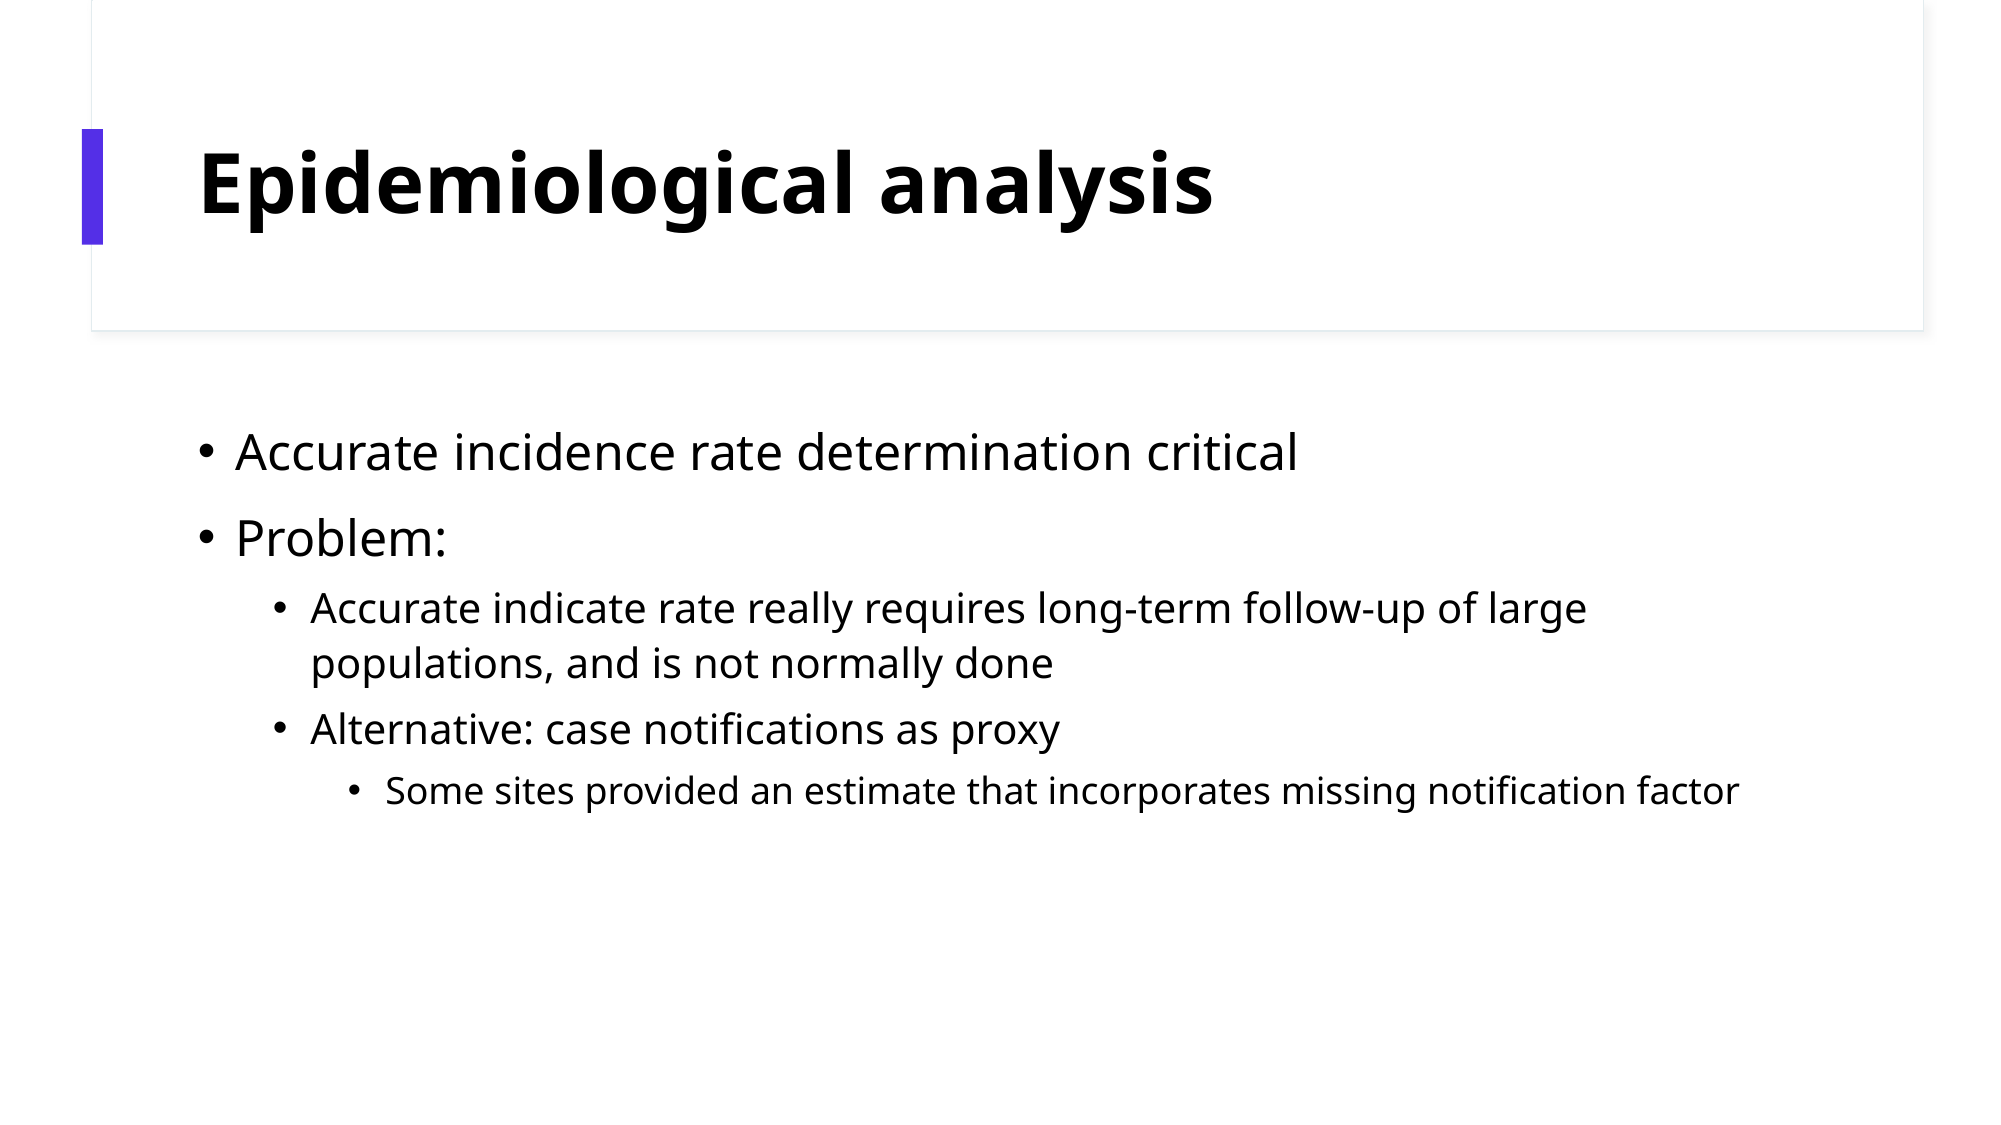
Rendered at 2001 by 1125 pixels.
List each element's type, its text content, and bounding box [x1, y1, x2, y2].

title Epidemiological analysis [183, 90, 1851, 284]
list Accurate incidence rate determination critical Problem: Accurate indicate rate really requires long-term follow-up of large populations, and is not normally done Alternative: case notifications as proxy Some sites provided an estimate that incorporates missing notification factor [183, 406, 1851, 1013]
